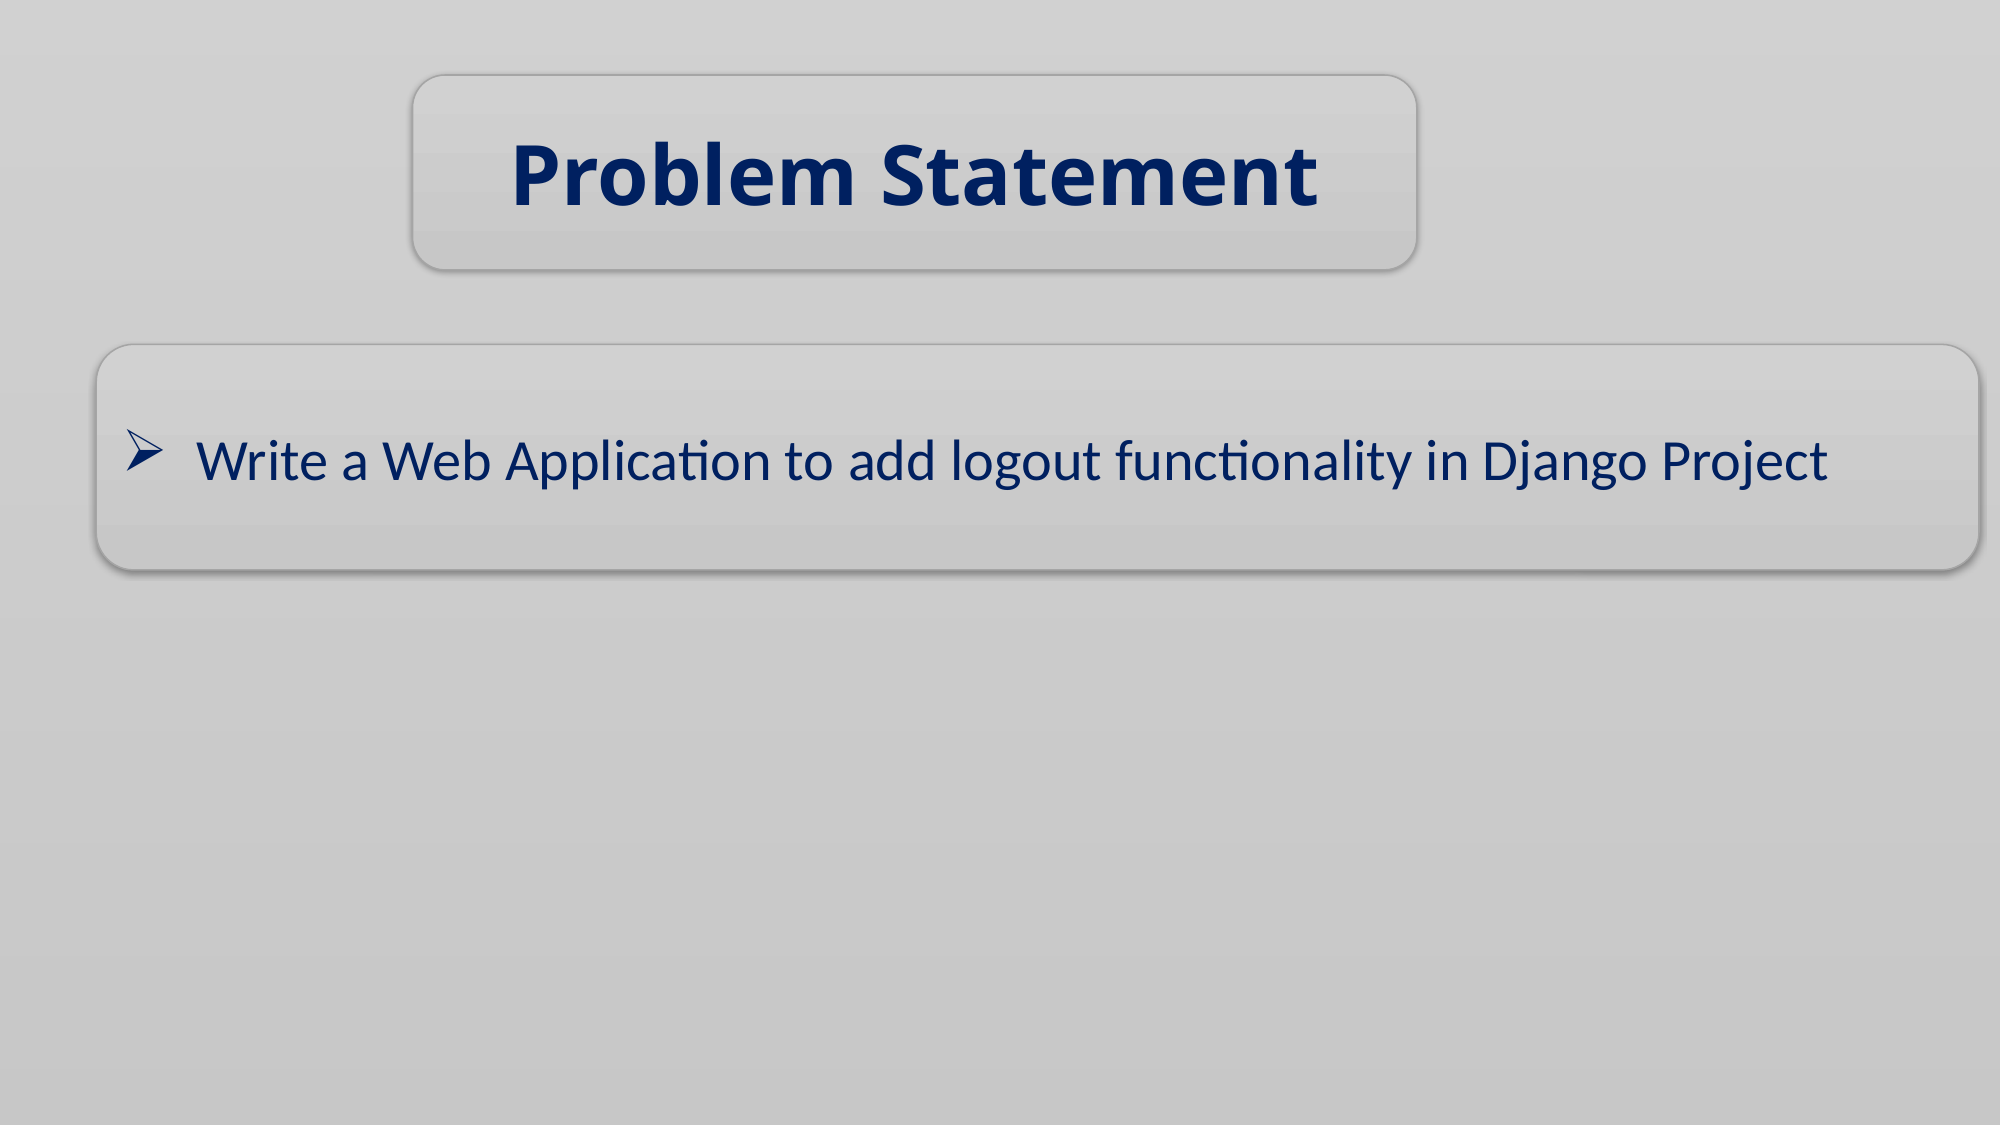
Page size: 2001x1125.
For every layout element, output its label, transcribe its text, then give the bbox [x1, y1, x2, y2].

text_box Problem Statement [411, 74, 1418, 271]
text_box Write a Web Application to add logout functionality in Django Project [95, 343, 1980, 571]
